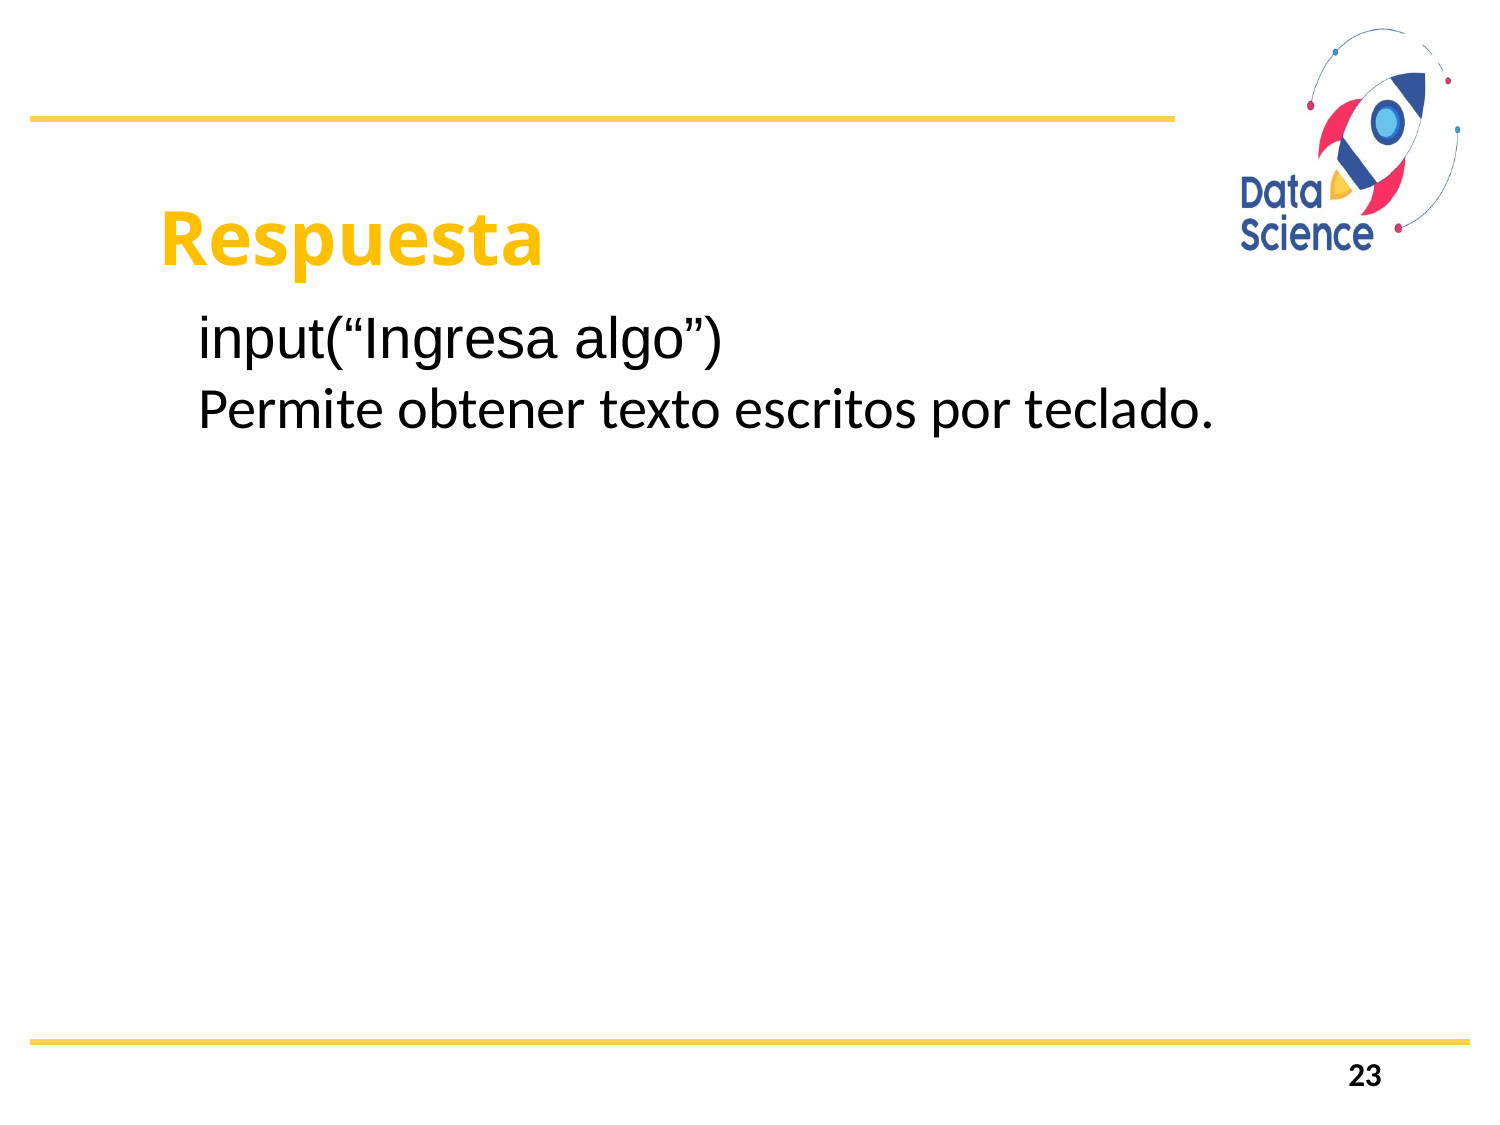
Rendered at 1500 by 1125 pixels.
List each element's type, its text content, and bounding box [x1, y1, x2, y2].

text_box input(“Ingresa algo”) Permite obtener texto escritos por teclado. [183, 293, 1243, 975]
text_box Respuesta [143, 138, 932, 262]
slide_number 23 [1059, 1051, 1397, 1103]
picture [1235, 21, 1464, 255]
